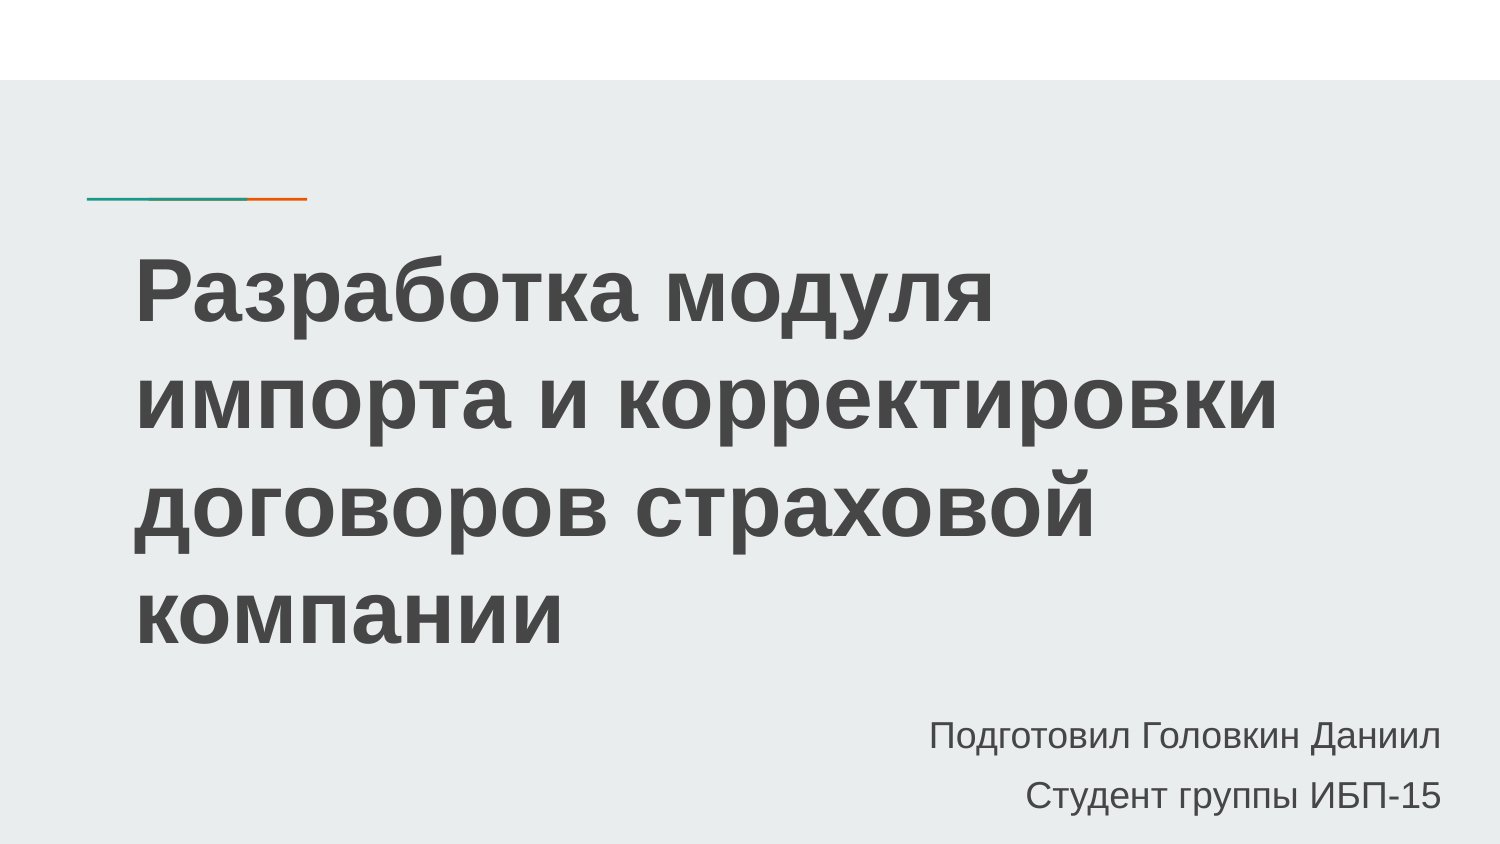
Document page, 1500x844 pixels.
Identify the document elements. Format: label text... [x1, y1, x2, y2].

subtitle Подготовил Головкин Даниил Студент группы ИБП-15 [195, 689, 1458, 779]
title Разработка модуля импорта и корректировки договоров страховой компании [119, 216, 1381, 490]
